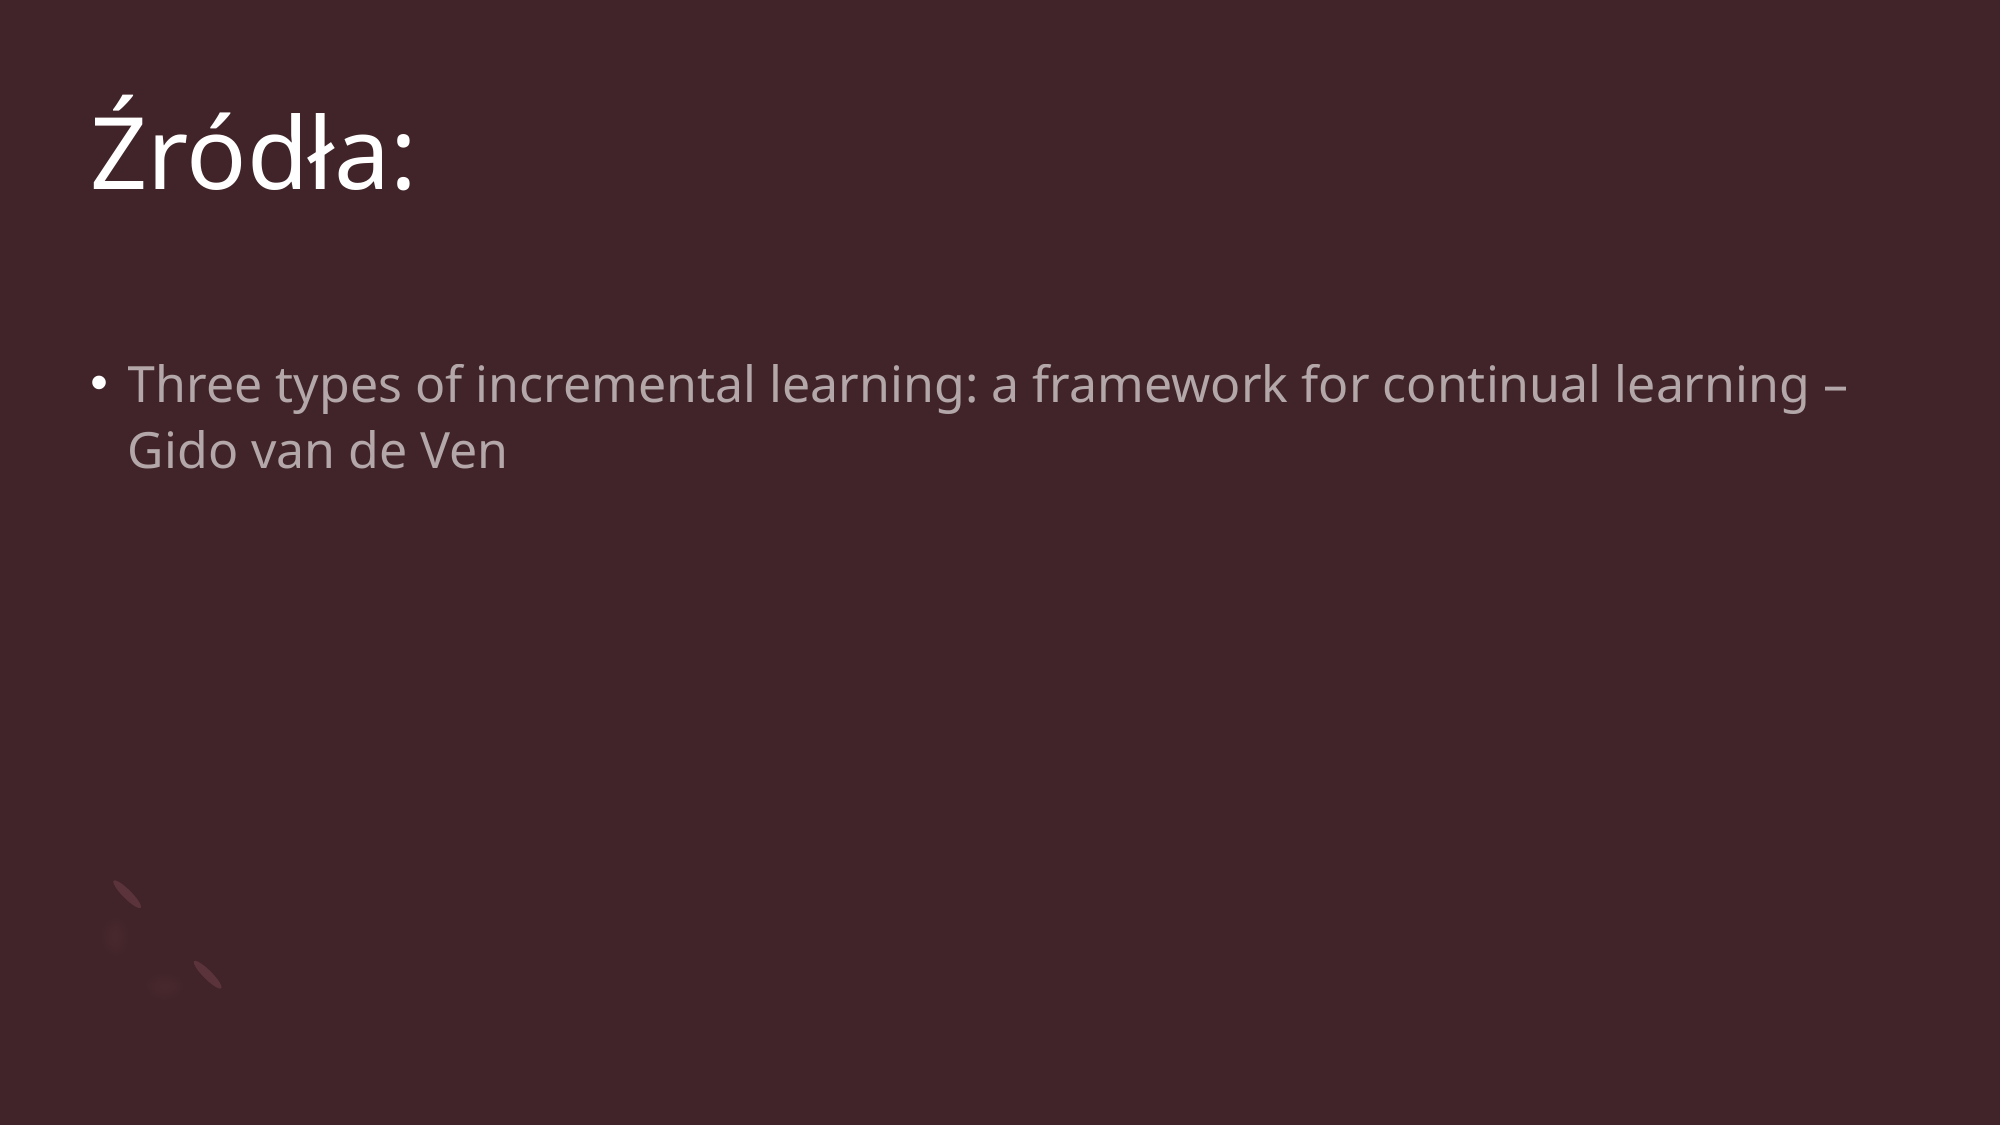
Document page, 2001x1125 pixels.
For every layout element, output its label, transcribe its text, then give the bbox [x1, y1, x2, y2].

title Źródła: [90, 90, 1910, 309]
list Three types of incremental learning: a framework for continual learning – Gido van de Ven [90, 346, 1910, 1000]
